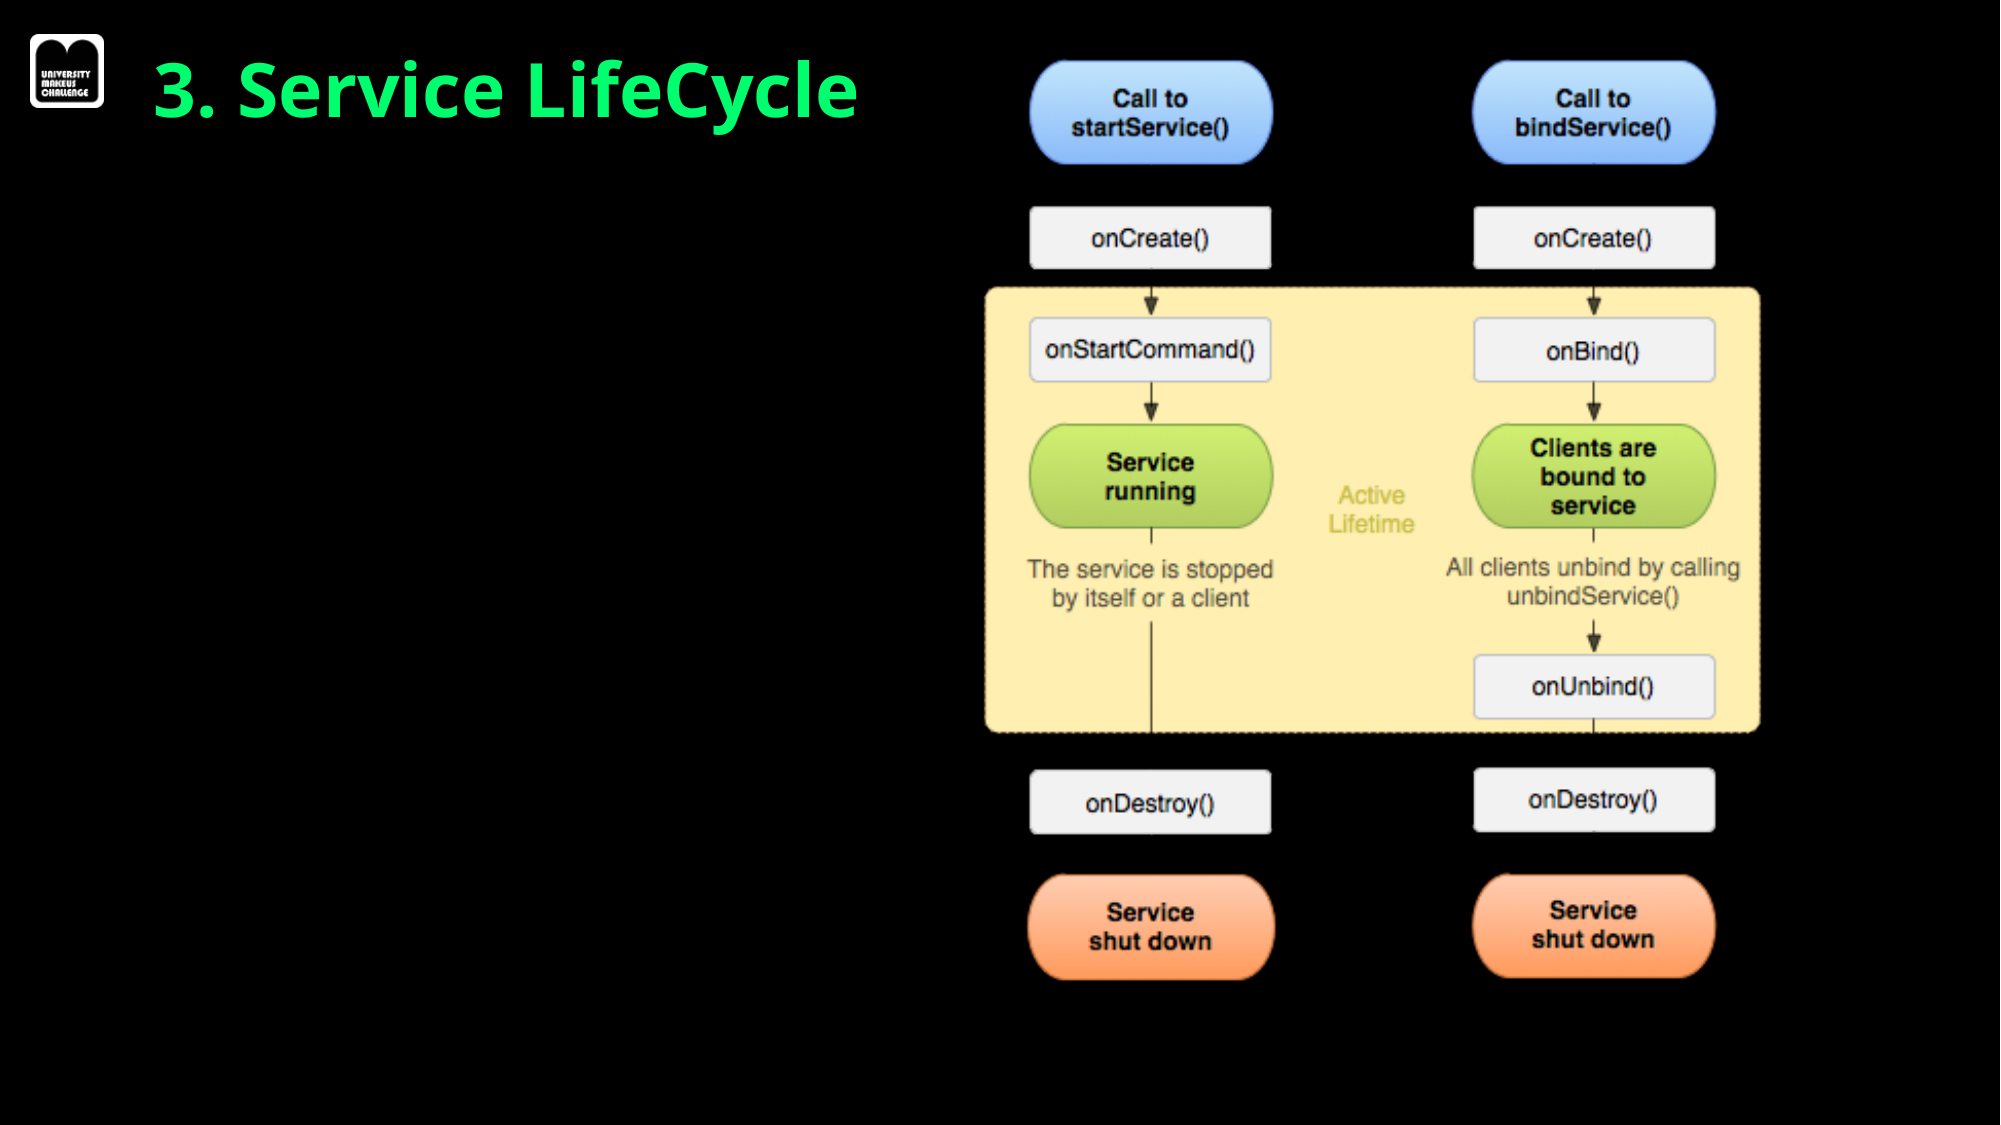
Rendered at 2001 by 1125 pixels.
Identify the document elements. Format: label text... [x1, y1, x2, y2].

text_box 3. Service LifeCycle [138, 34, 876, 140]
picture [30, 34, 104, 108]
picture [972, 42, 1772, 1084]
